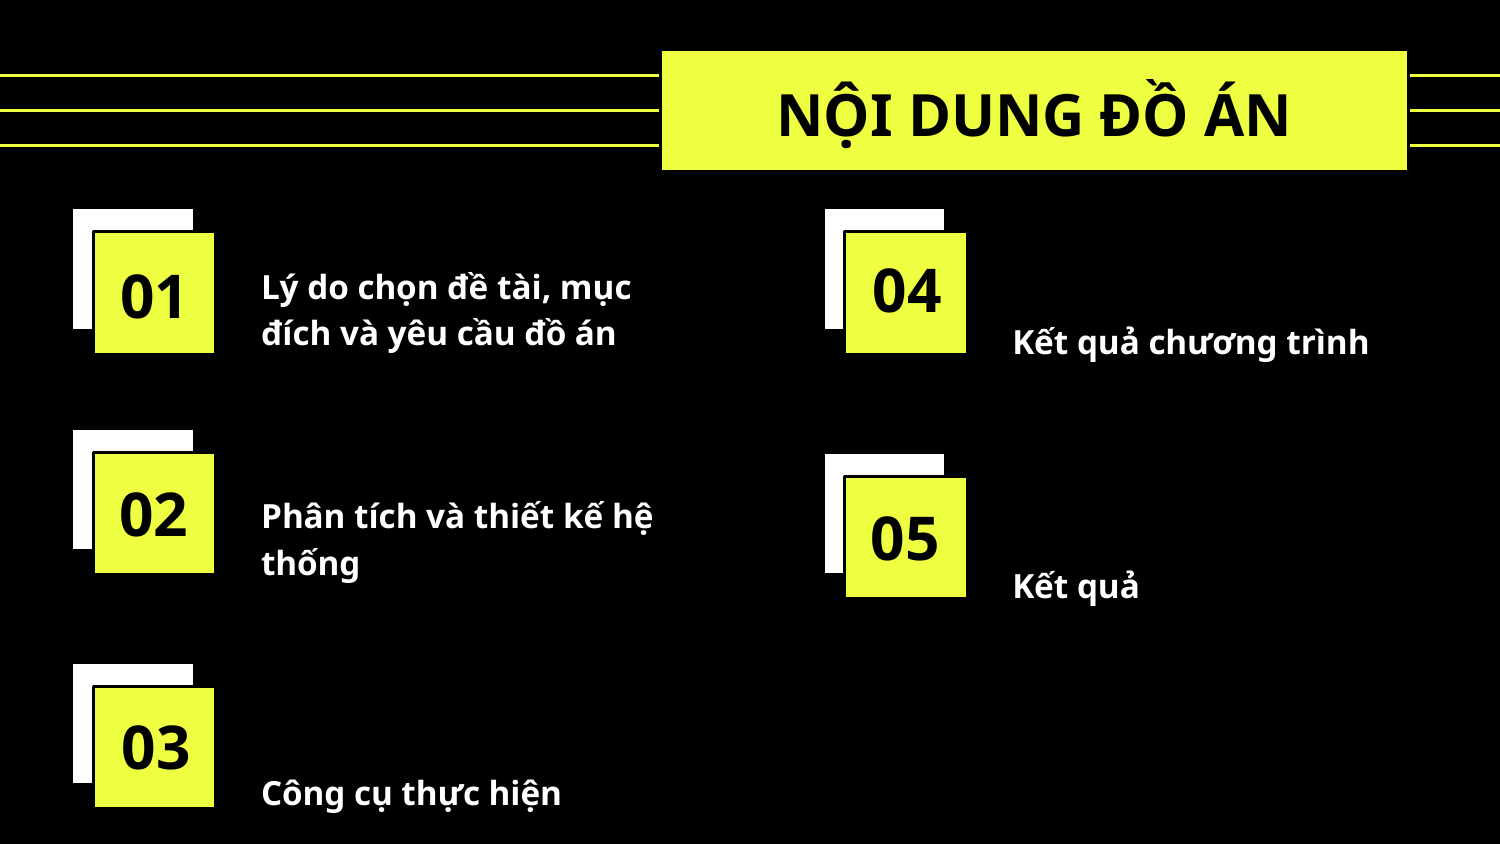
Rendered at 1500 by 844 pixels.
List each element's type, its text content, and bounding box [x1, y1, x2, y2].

text_box [71, 662, 195, 785]
title NỘI DUNG ĐỒ ÁN [664, 63, 1405, 158]
text_box [823, 452, 946, 575]
text_box [71, 428, 195, 551]
title 01 [83, 240, 227, 346]
subtitle Kết quả chương trình [997, 210, 1441, 376]
text_box [844, 588, 968, 599]
subtitle Kết quả [997, 454, 1441, 621]
subtitle Phân tích và thiết kế hệ thống [246, 430, 690, 597]
text_box [844, 340, 968, 355]
subtitle Công cụ thực hiện [246, 661, 690, 827]
text_box [93, 346, 217, 355]
text_box [93, 231, 217, 240]
text_box [93, 564, 217, 575]
text_box [93, 686, 217, 691]
subtitle Lý do chọn đề tài, mục đích và yêu cầu đồ án [246, 220, 690, 368]
text_box [844, 476, 968, 482]
title 05 [833, 482, 978, 588]
text_box [823, 207, 946, 331]
title 03 [84, 691, 228, 797]
title 02 [82, 458, 226, 564]
text_box [93, 797, 217, 809]
text_box [93, 452, 217, 458]
text_box [71, 207, 195, 331]
title 04 [835, 234, 980, 340]
